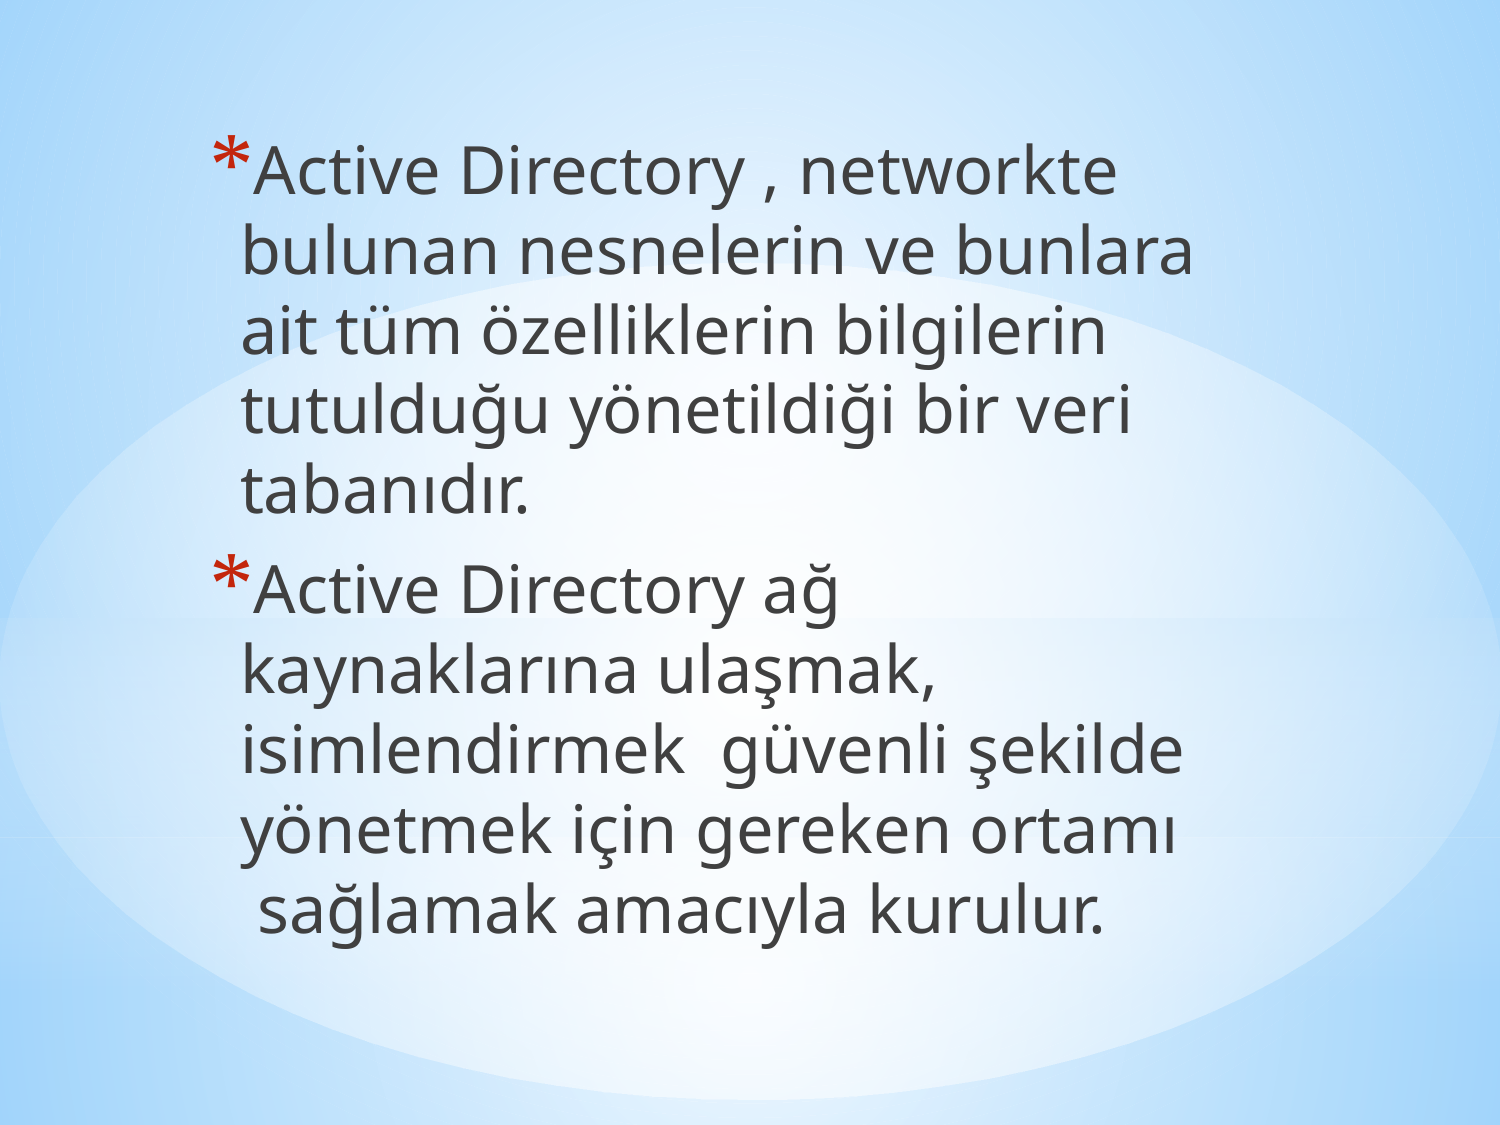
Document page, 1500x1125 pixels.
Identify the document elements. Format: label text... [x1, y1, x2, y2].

list Active Directory , networkte bulunan nesnelerin ve bunlara ait tüm özelliklerin bilgilerin tutulduğu yönetildiği bir veri tabanıdır. Active Directory ağ kaynaklarına ulaşmak, isimlendirmek güvenli şekilde yönetmek için gereken ortamı sağlamak amacıyla kurulur. [187, 120, 1238, 690]
